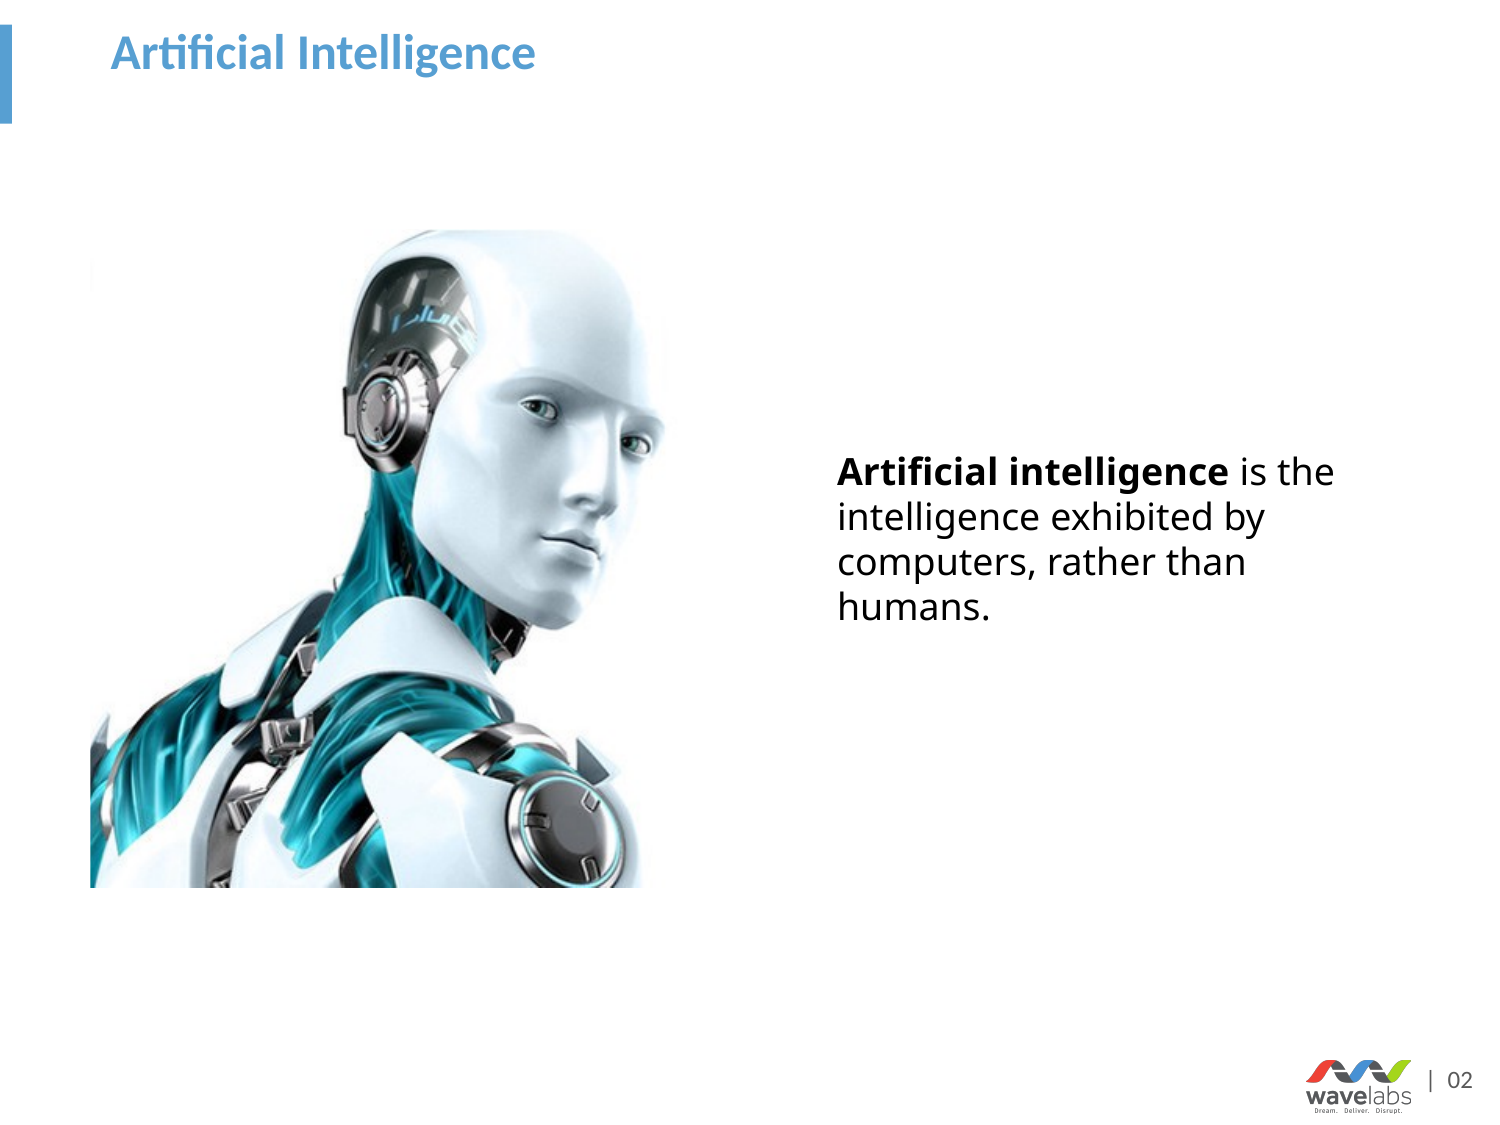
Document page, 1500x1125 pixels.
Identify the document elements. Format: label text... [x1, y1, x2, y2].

picture [1306, 1059, 1412, 1114]
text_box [0, 12, 845, 124]
text_box Artificial intelligence is the intelligence exhibited by computers, rather than humans. [822, 433, 1411, 694]
picture [90, 229, 751, 888]
text_box | 02 [1076, 1056, 1489, 1102]
